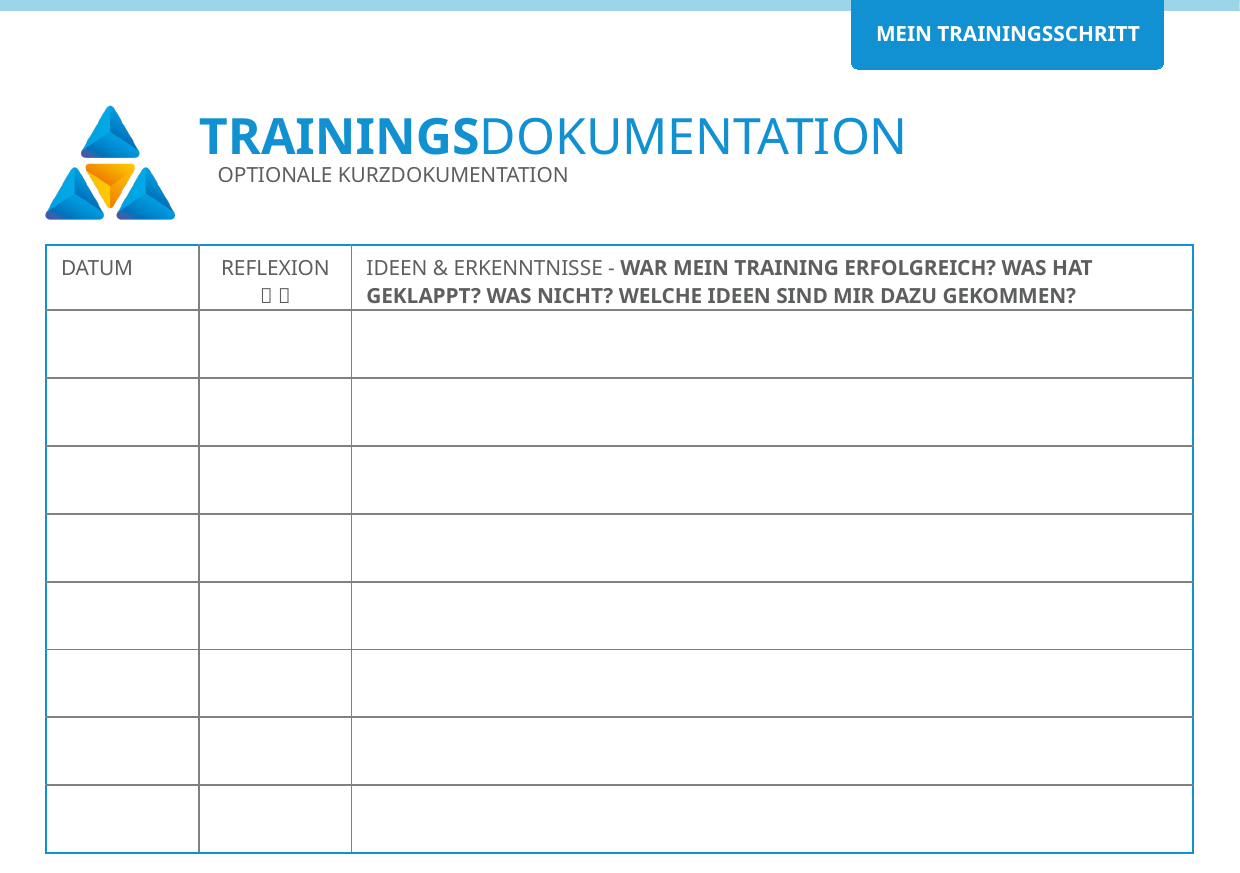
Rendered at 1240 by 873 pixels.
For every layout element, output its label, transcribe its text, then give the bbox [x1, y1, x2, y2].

title TRAININGSDOKUMENTATION [190, 96, 1194, 219]
text_box OPTIONALE KURZDOKUMENTATION [210, 153, 577, 194]
picture [35, 96, 182, 230]
